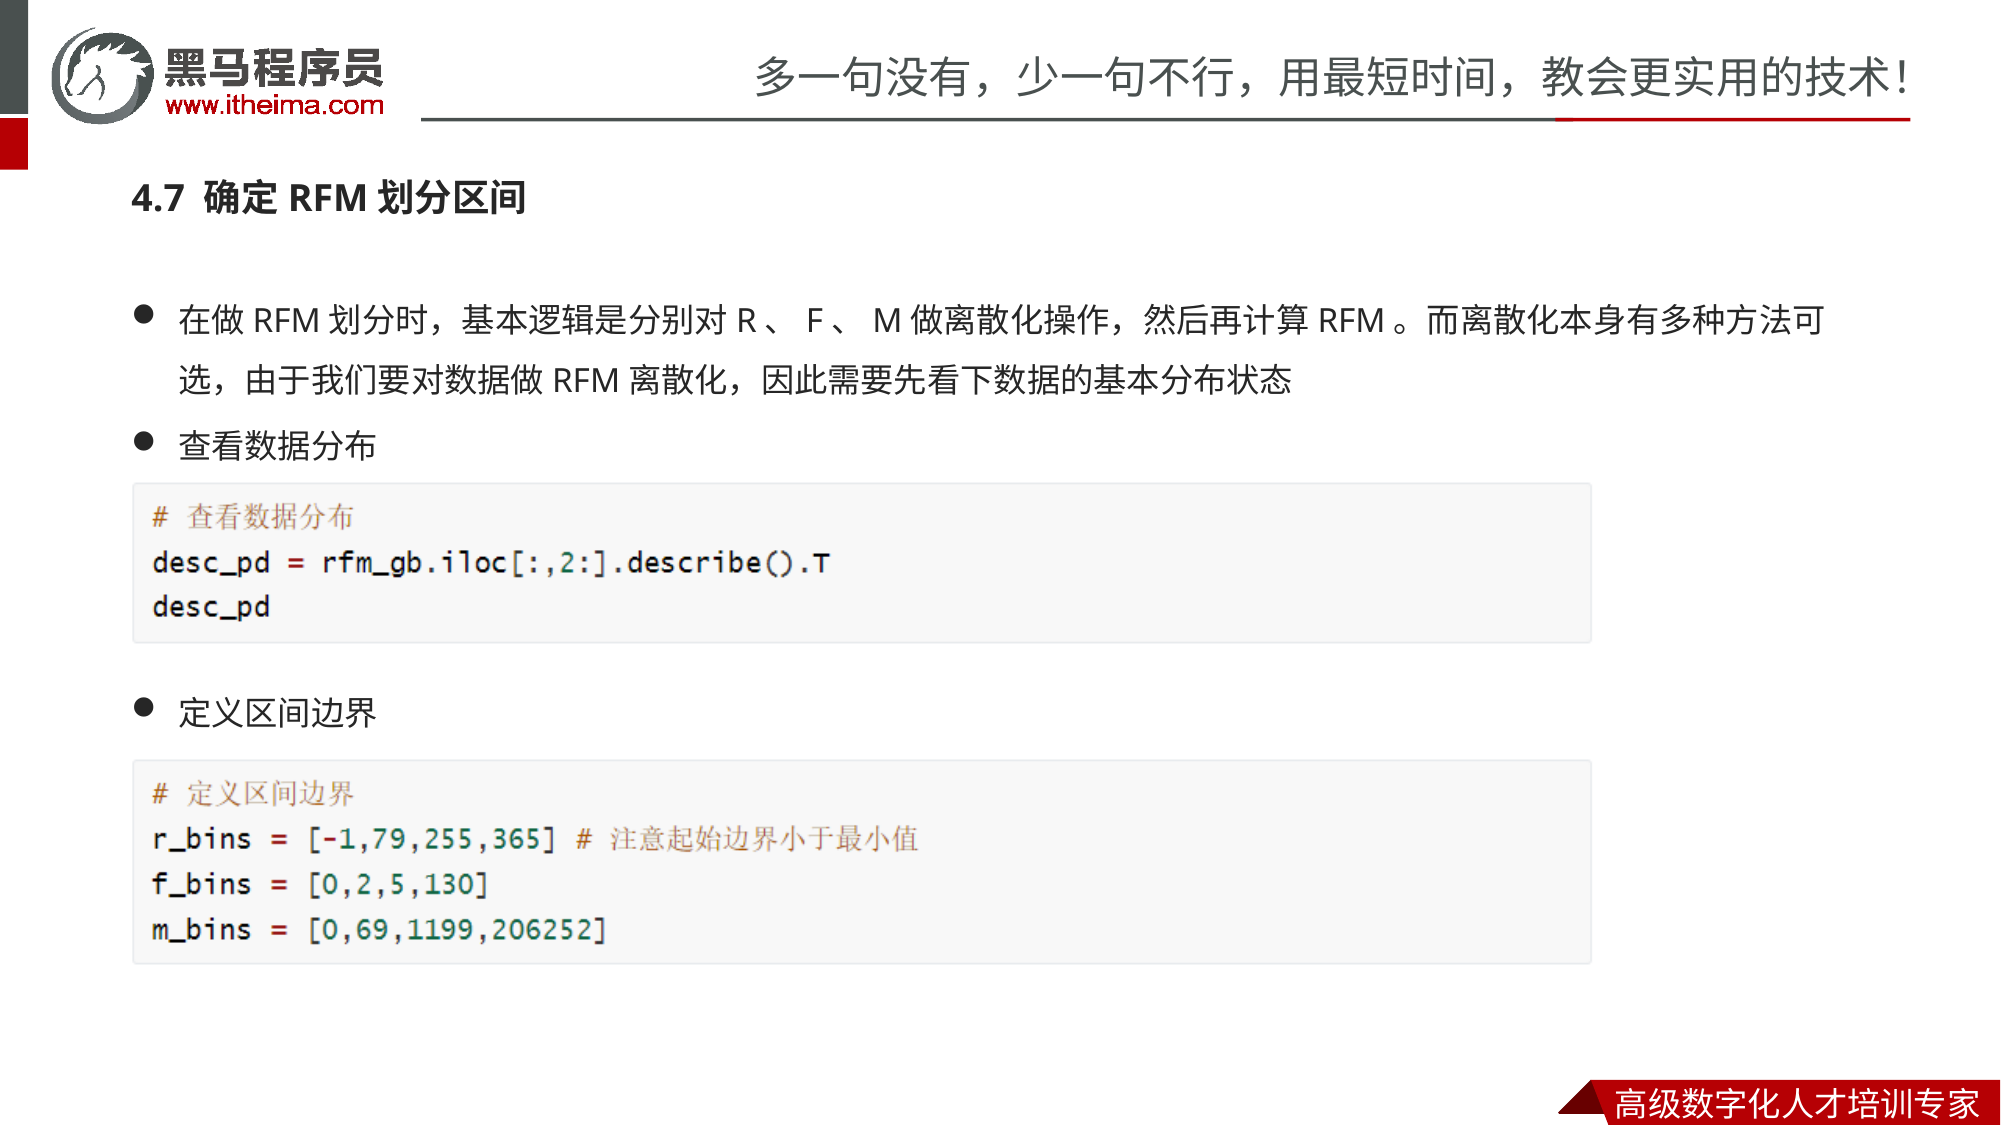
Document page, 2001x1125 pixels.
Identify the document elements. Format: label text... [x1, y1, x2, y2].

picture [50, 26, 384, 125]
picture [128, 475, 1601, 650]
picture [128, 751, 1601, 971]
list 4.7 确定RFM划分区间 [116, 154, 1872, 239]
list 在做RFM划分时，基本逻辑是分别对R、F、M做离散化操作，然后再计算RFM。而离散化本身有多种方法可选，由于我们要对数据做RFM离散化，因此需要先看下数据的基本分布状态 查看数据分布 desc_pd = rfm_gb.iloc[:,2:].describe().T desc_pd 定义区间边界 r_bins = [-1,79,255,365] # 注意起始边界小于最小值 f_bins = [0,2,5,130] m_bins = [0,69,1199,206252] [116, 271, 1872, 964]
